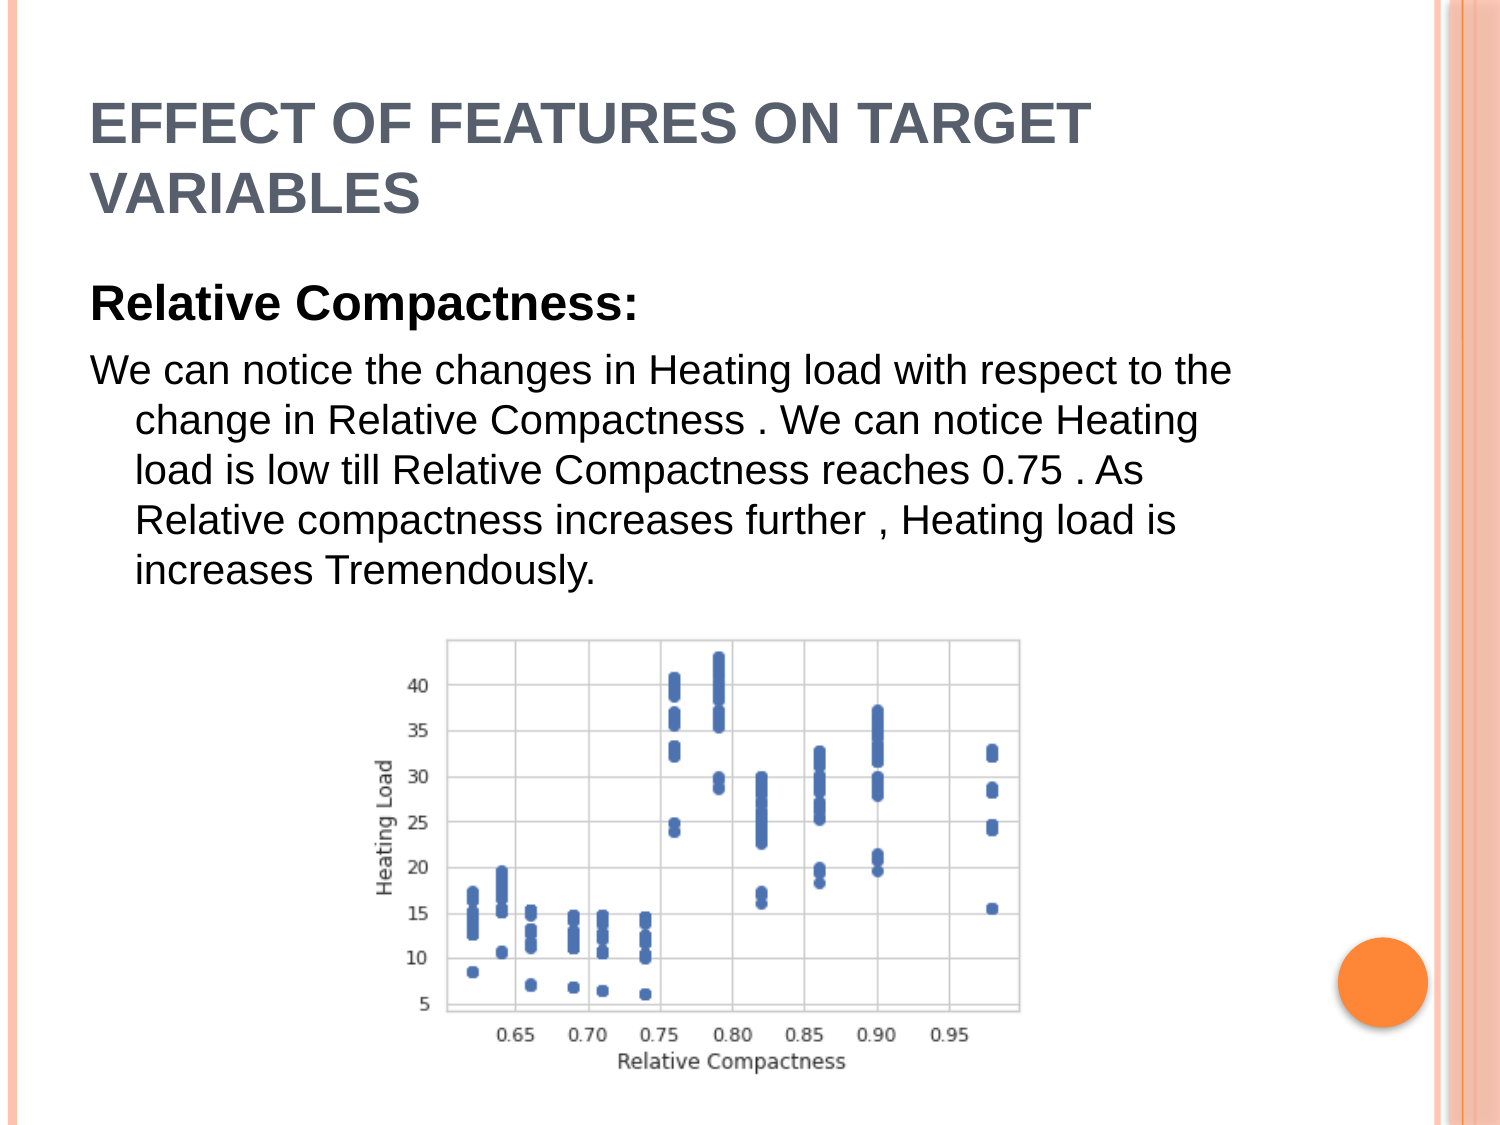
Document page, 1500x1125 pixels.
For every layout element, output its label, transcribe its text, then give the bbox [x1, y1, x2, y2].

list Relative Compactness: We can notice the changes in Heating load with respect to the change in Relative Compactness . We can notice Heating load is low till Relative Compactness reaches 0.75 . As Relative compactness increases further , Heating load is increases Tremendously. [75, 262, 1300, 1062]
title effect of features on target variables [75, 45, 1300, 233]
picture [362, 620, 1044, 1088]
